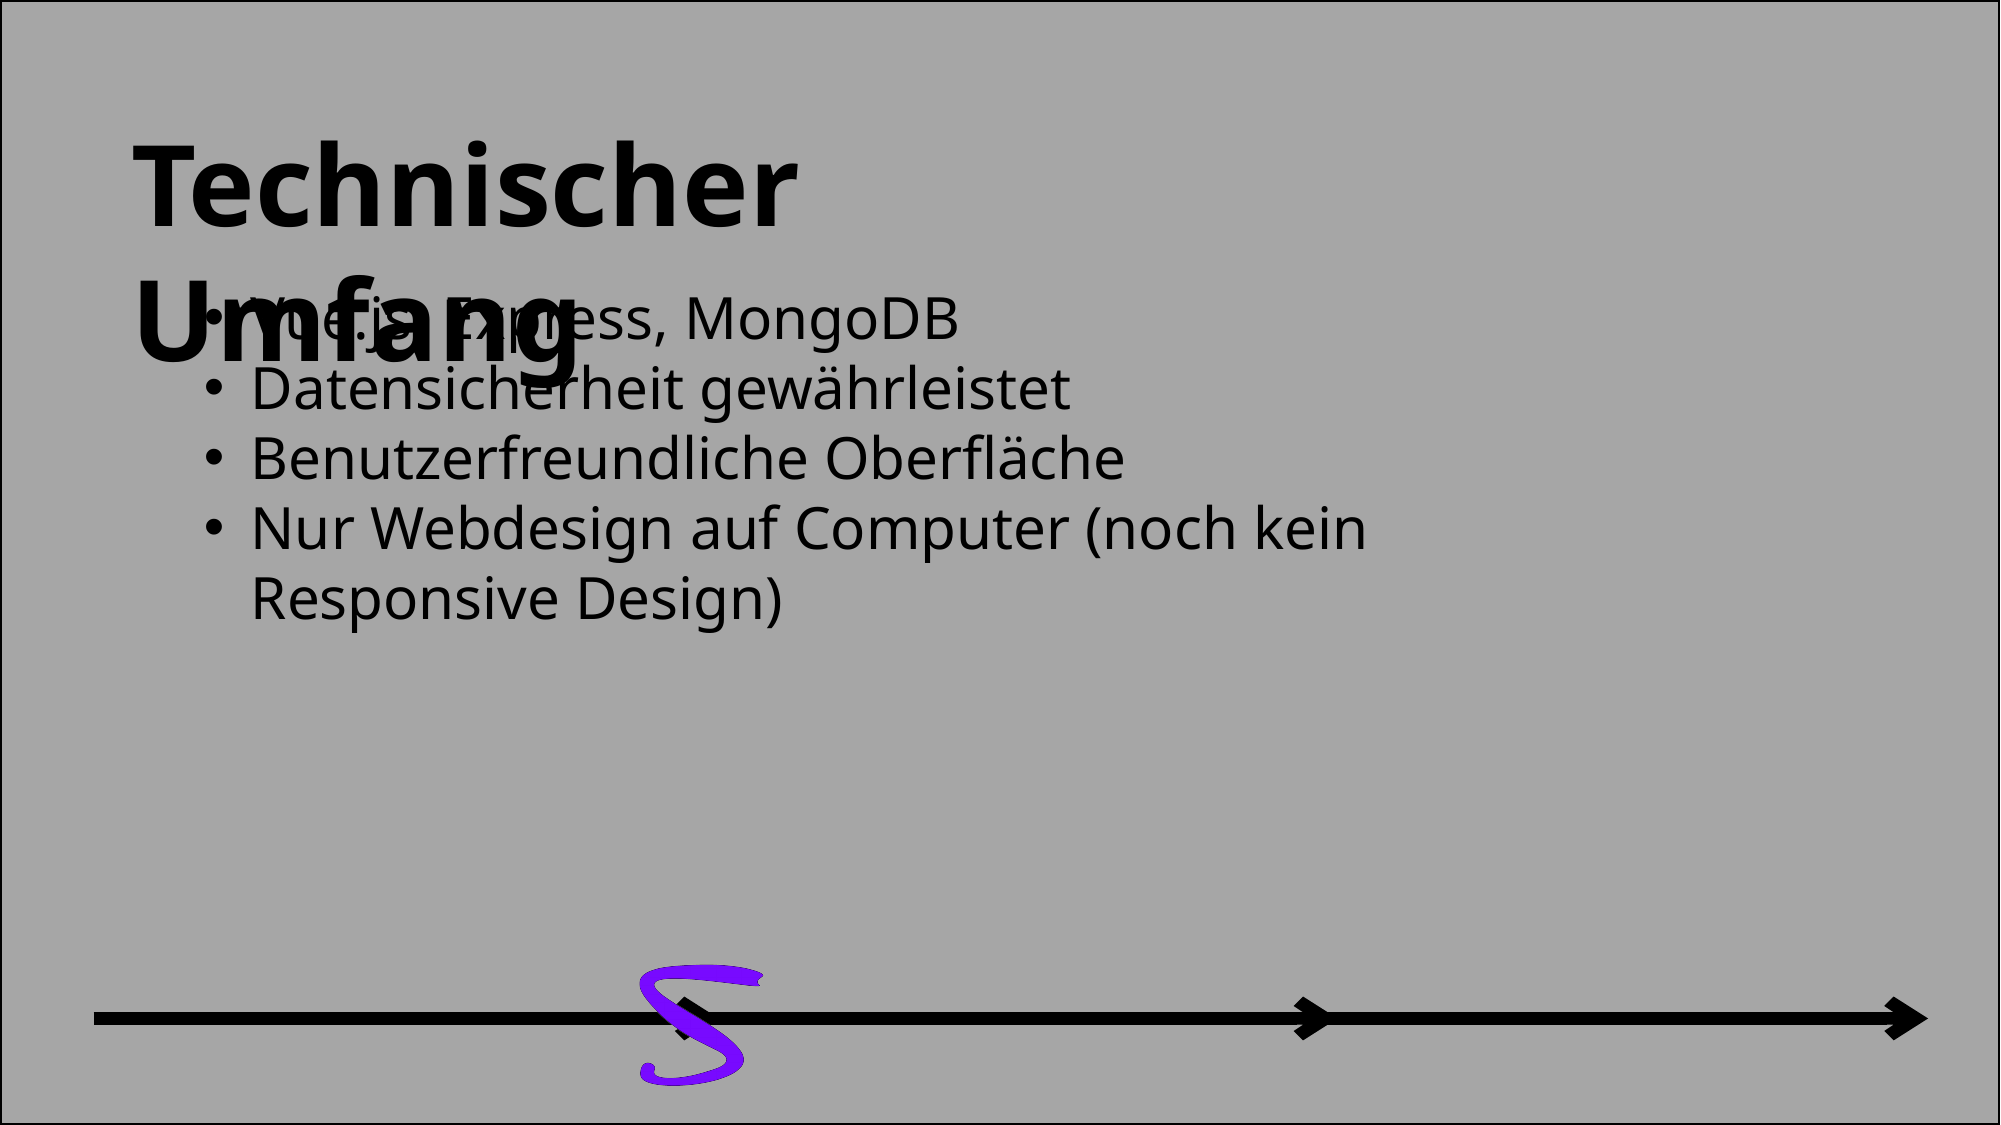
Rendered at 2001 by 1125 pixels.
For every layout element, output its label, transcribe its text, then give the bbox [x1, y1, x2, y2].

text_box [0, 0, 2000, 1125]
text_box Technischer Umfang [116, 106, 1272, 273]
picture [639, 960, 780, 1097]
text_box Vue.js, Express, MongoDB Datensicherheit gewährleistet Benutzerfreundliche Oberfläche Nur Webdesign auf Computer (noch kein Responsive Design) [114, 273, 1443, 779]
